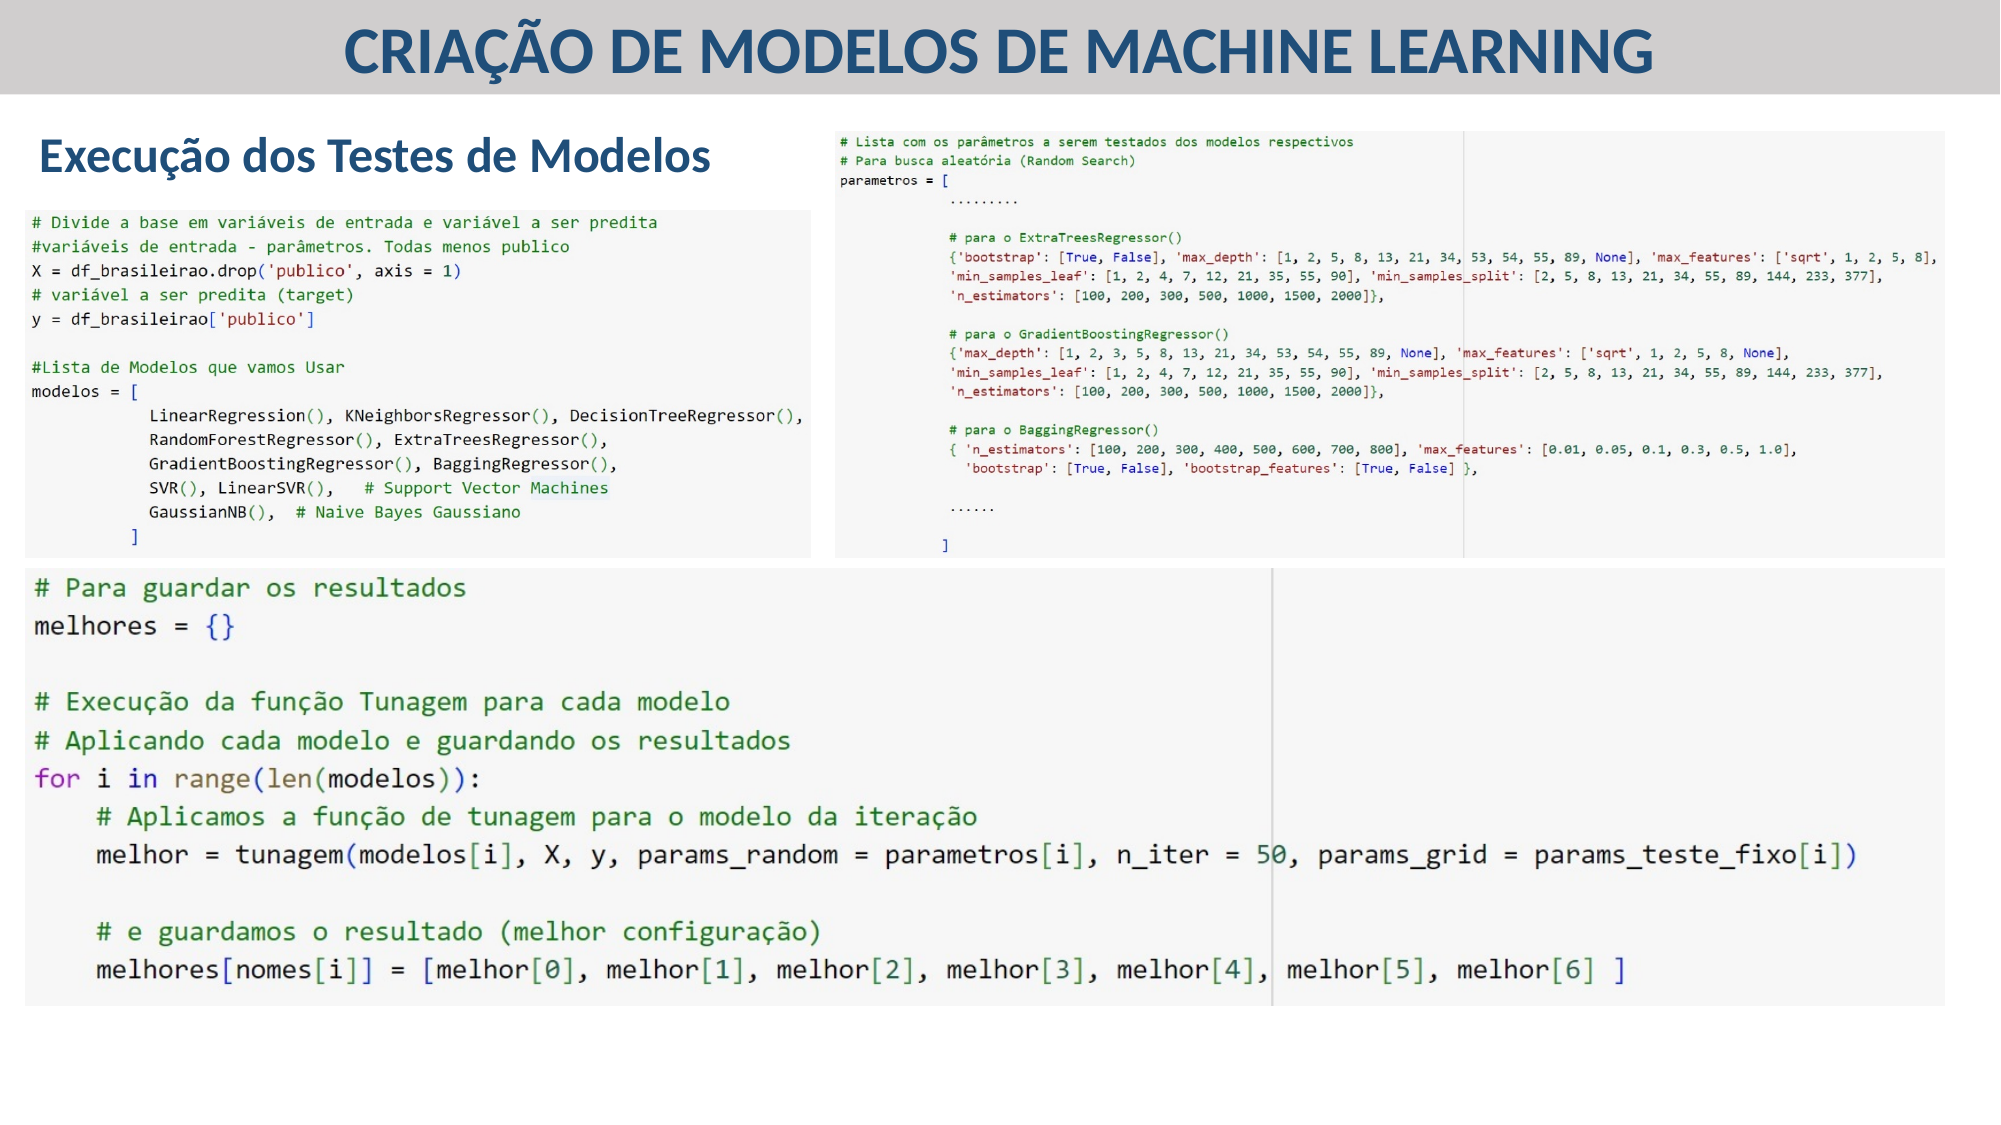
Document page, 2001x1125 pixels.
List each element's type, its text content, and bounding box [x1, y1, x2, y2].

picture [25, 209, 811, 558]
text_box CRIAÇÃO DE MODELOS DE MACHINE LEARNING [0, 0, 2000, 95]
picture [835, 131, 1945, 558]
text_box Execução dos Testes de Modelos [25, 114, 1438, 190]
picture [25, 568, 1945, 1006]
